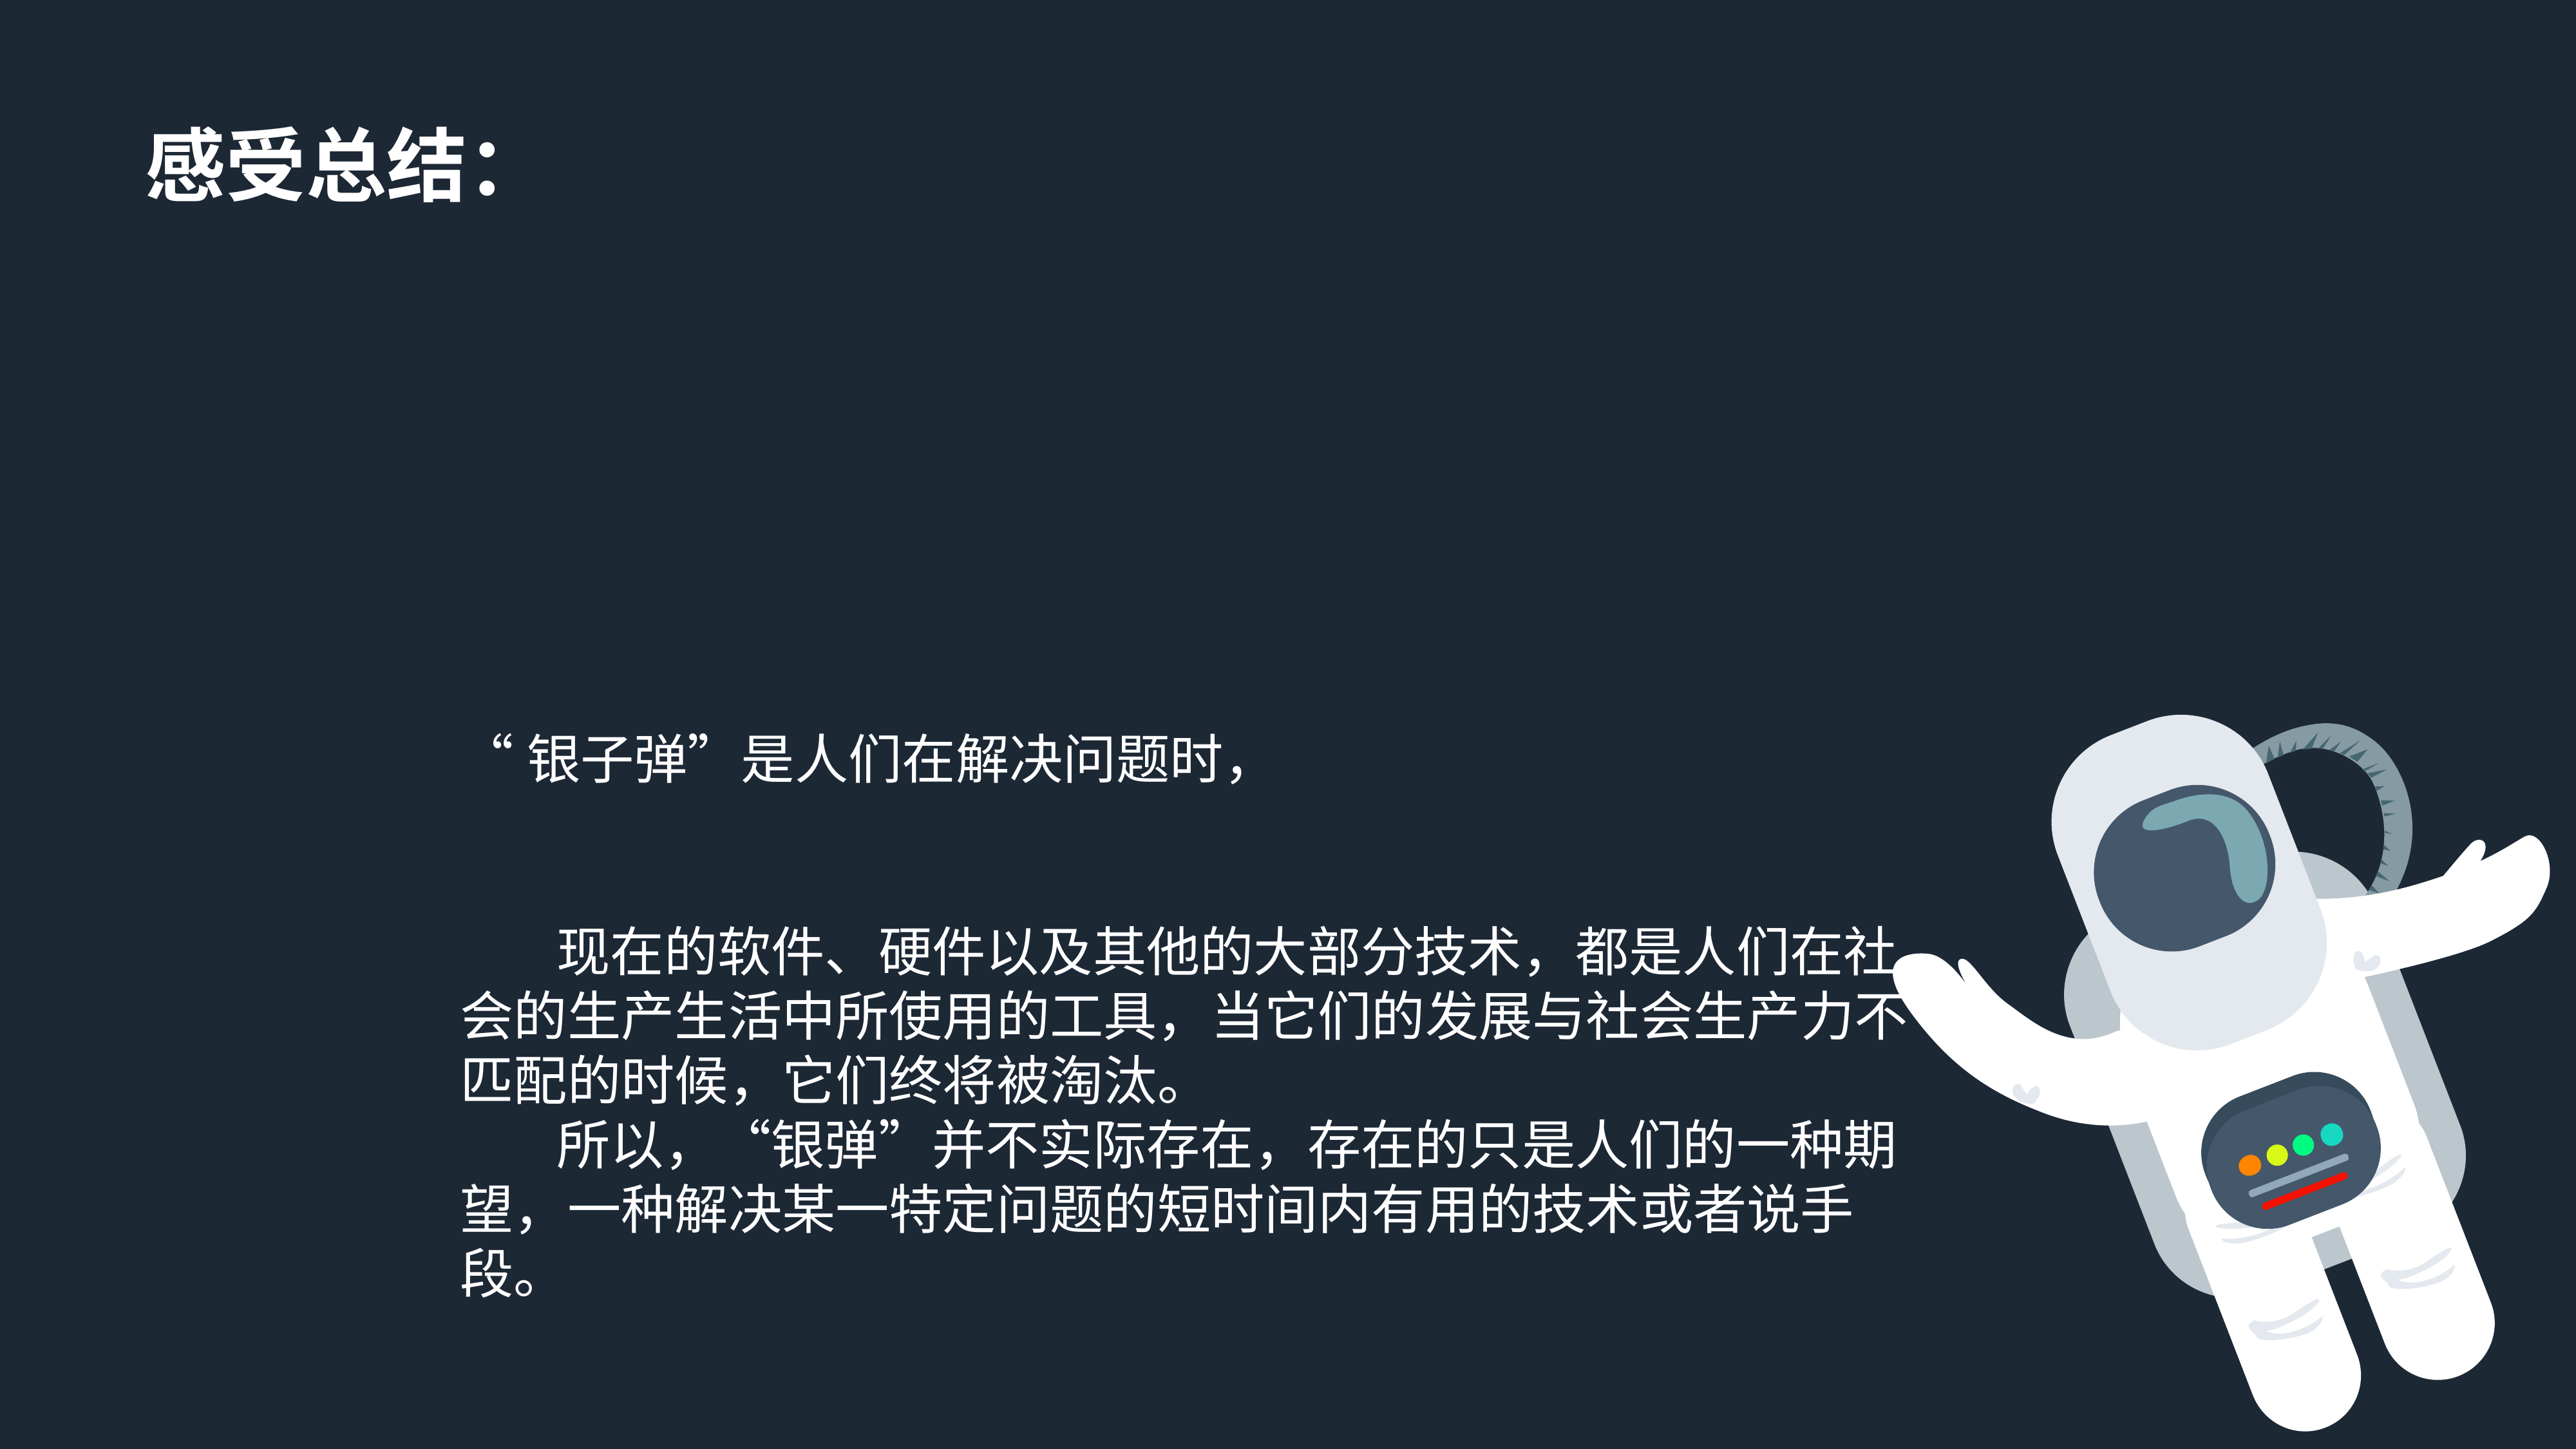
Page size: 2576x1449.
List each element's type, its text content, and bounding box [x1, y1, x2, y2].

text_box “银子弹”是人们在解决问题时， 现在的软件、硬件以及其他的大部分技术，都是人们在社会的生产生活中所使用的工具，当它们的发展与社会生产力不匹配的时候，它们终将被淘汰。 所以，“银弹”并不实际存在，存在的只是人们的一种期望，一种解决某一特定问题的短时间内有用的技术或者说手段。 [451, 720, 1833, 1309]
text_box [1835, 718, 2576, 1443]
text_box 感受总结： [104, 110, 588, 216]
